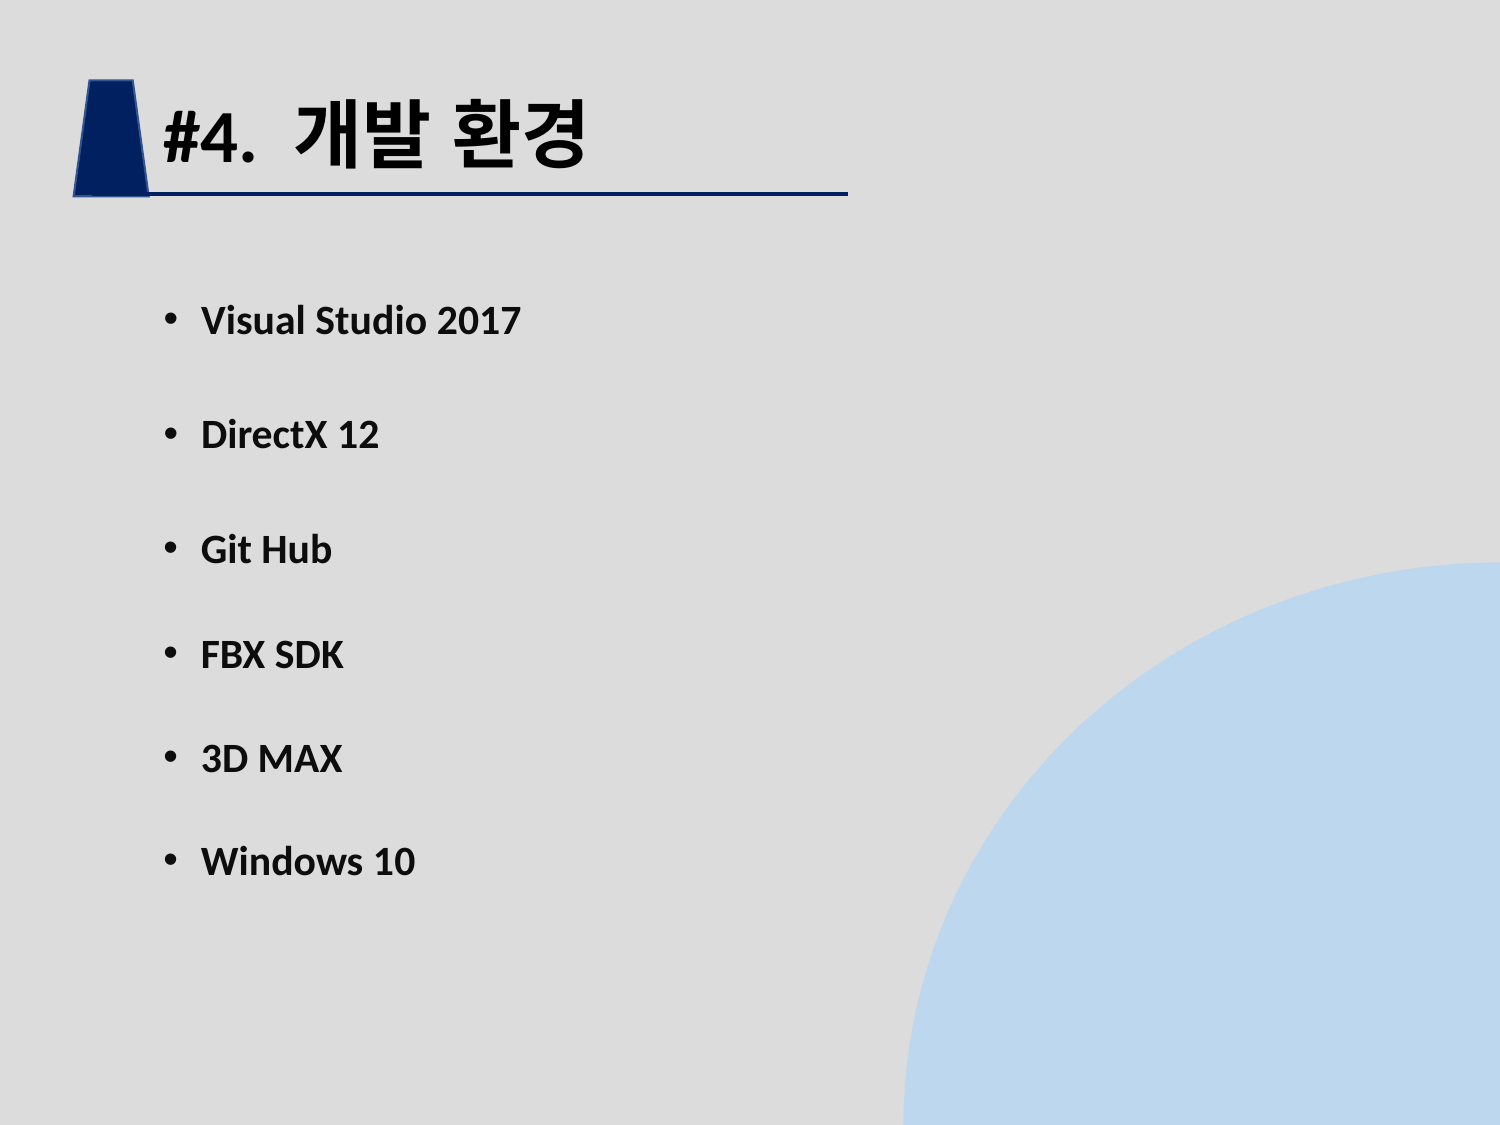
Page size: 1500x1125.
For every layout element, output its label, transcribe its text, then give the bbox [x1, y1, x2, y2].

text_box FBX SDK [148, 625, 970, 687]
text_box [0, 0, 1500, 1125]
text_box Windows 10 [148, 832, 970, 894]
text_box [72, 79, 150, 198]
text_box Visual Studio 2017 [148, 291, 970, 353]
text_box #4. 개발 환경 [148, 79, 881, 185]
text_box DirectX 12 [148, 405, 970, 468]
text_box 3D MAX [148, 729, 970, 791]
text_box [902, 561, 1500, 1125]
text_box Git Hub [148, 520, 970, 582]
